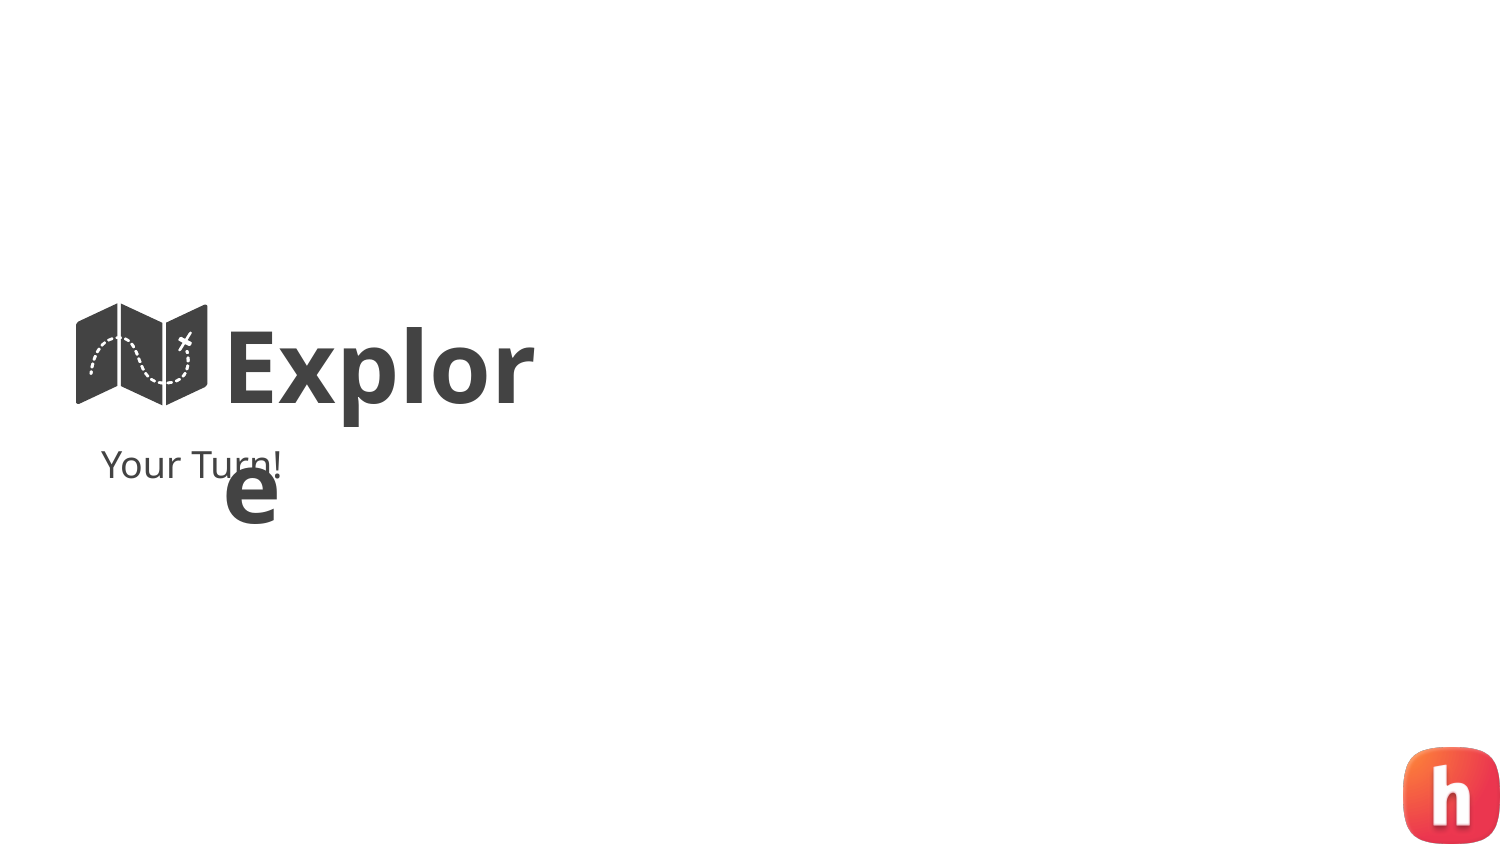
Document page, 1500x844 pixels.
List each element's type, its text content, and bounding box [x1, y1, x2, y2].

text_box Explore [207, 289, 606, 419]
text_box Your Turn! [86, 419, 622, 497]
picture [1403, 747, 1500, 844]
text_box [75, 303, 208, 406]
